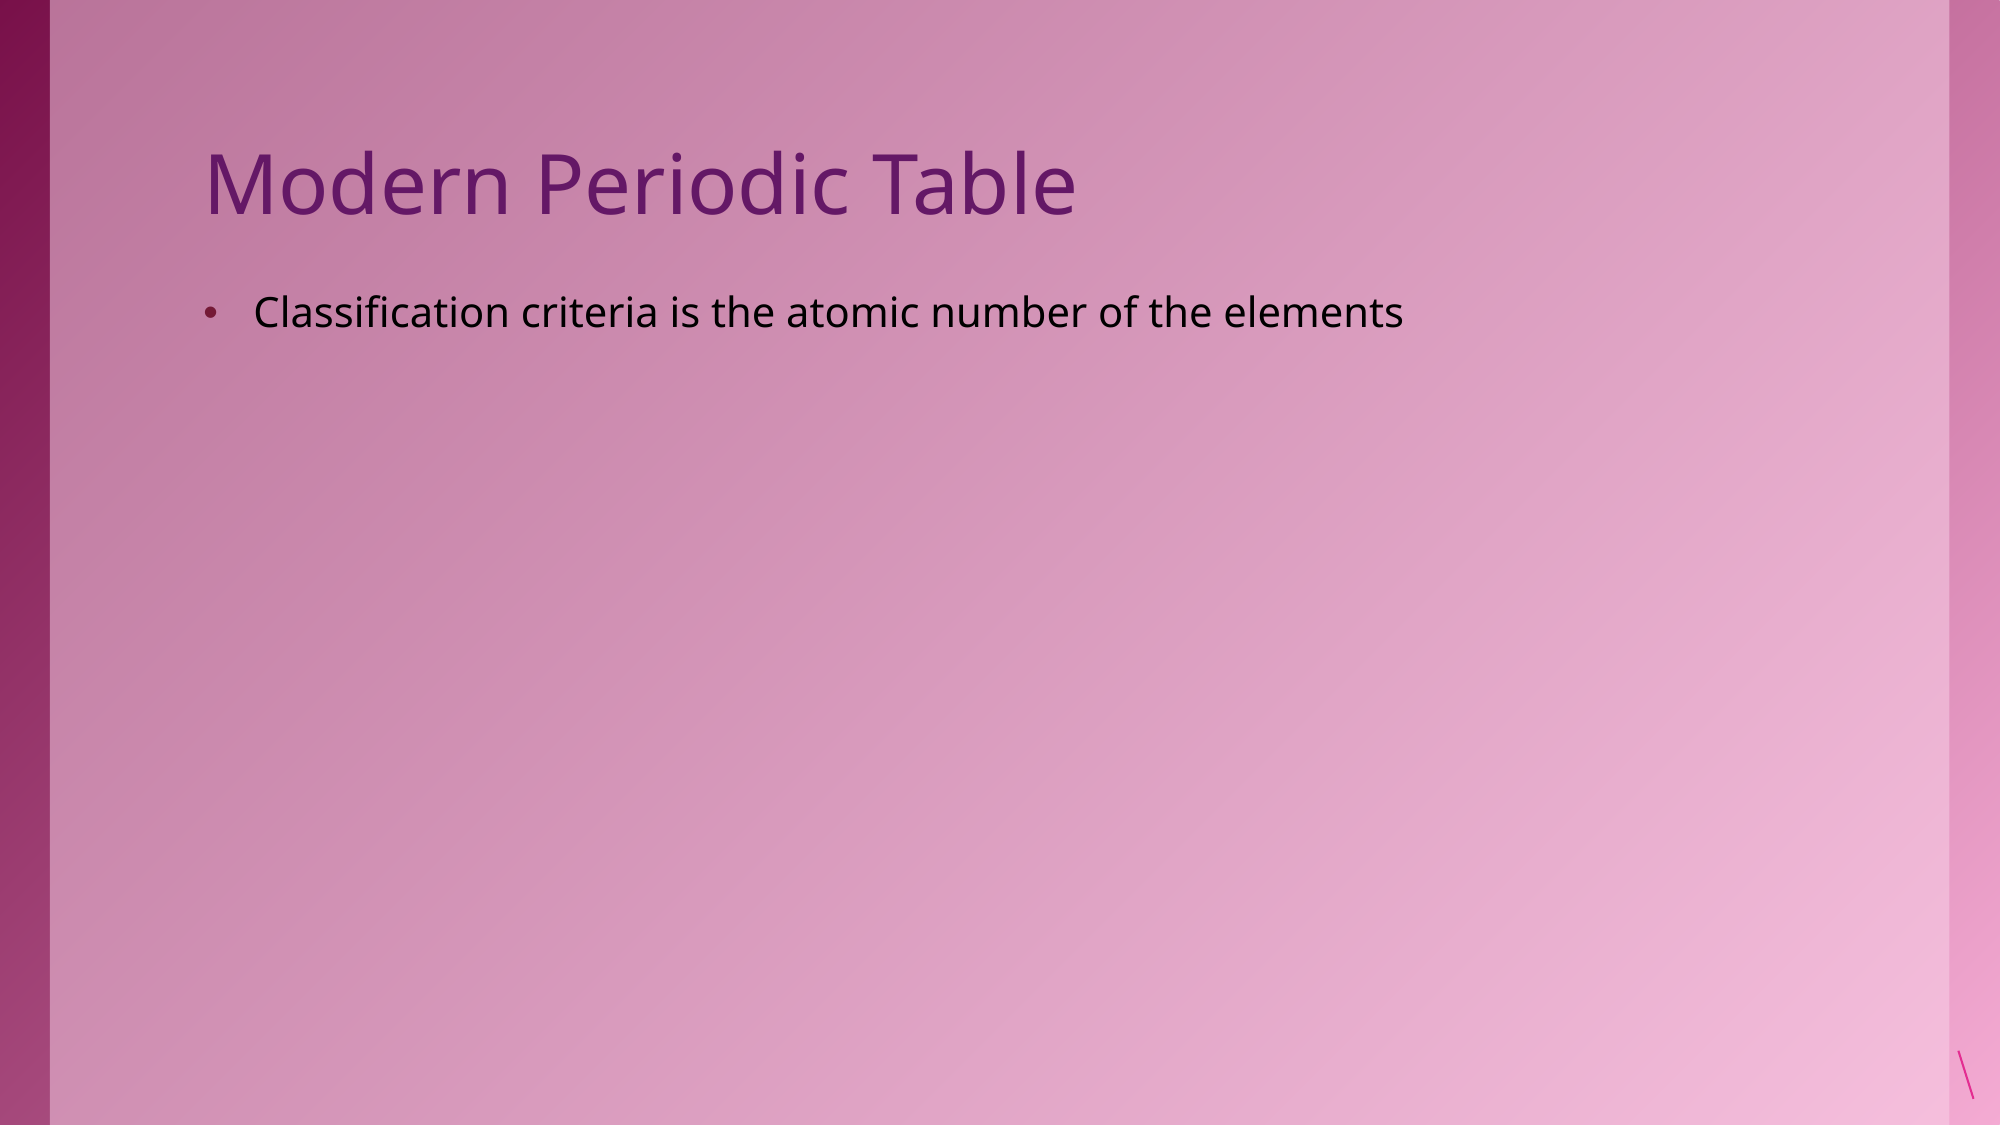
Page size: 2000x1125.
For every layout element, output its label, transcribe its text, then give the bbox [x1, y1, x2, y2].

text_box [1958, 1050, 1974, 1099]
title Modern Periodic Table [183, 12, 1850, 242]
list Classification criteria is the atomic number of the elements [183, 279, 1850, 1013]
